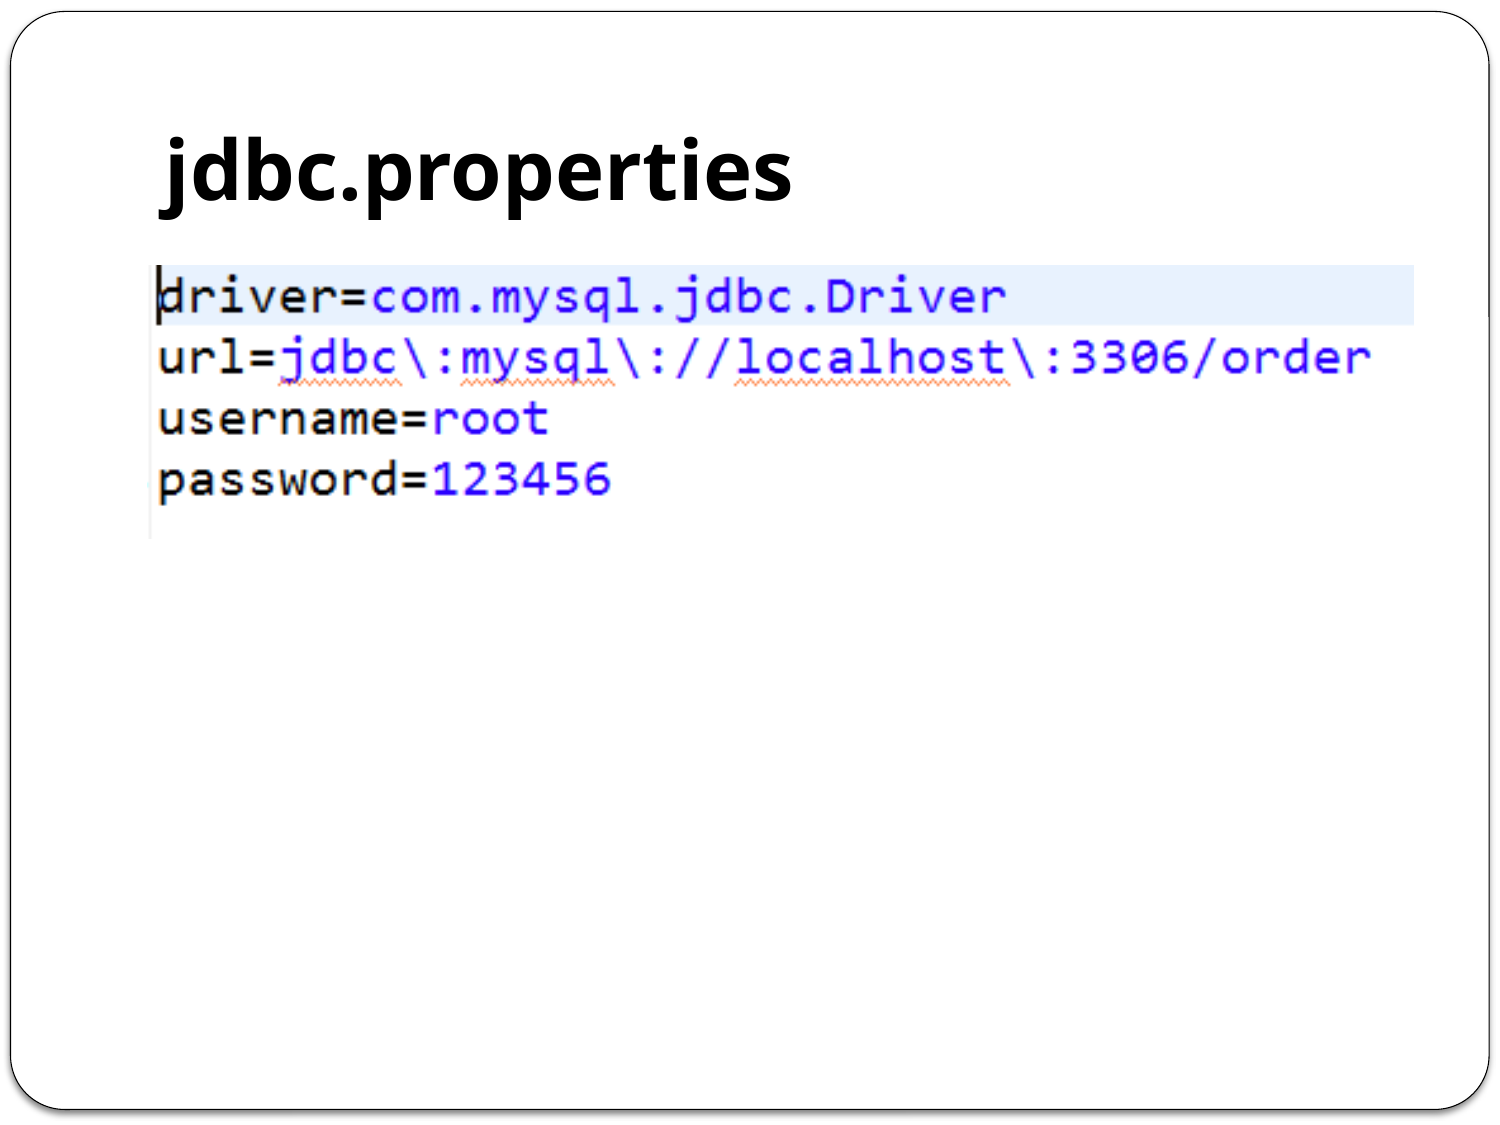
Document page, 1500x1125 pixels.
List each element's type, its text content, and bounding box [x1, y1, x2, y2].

title jdbc.properties [150, 45, 1425, 233]
picture [147, 265, 1414, 540]
